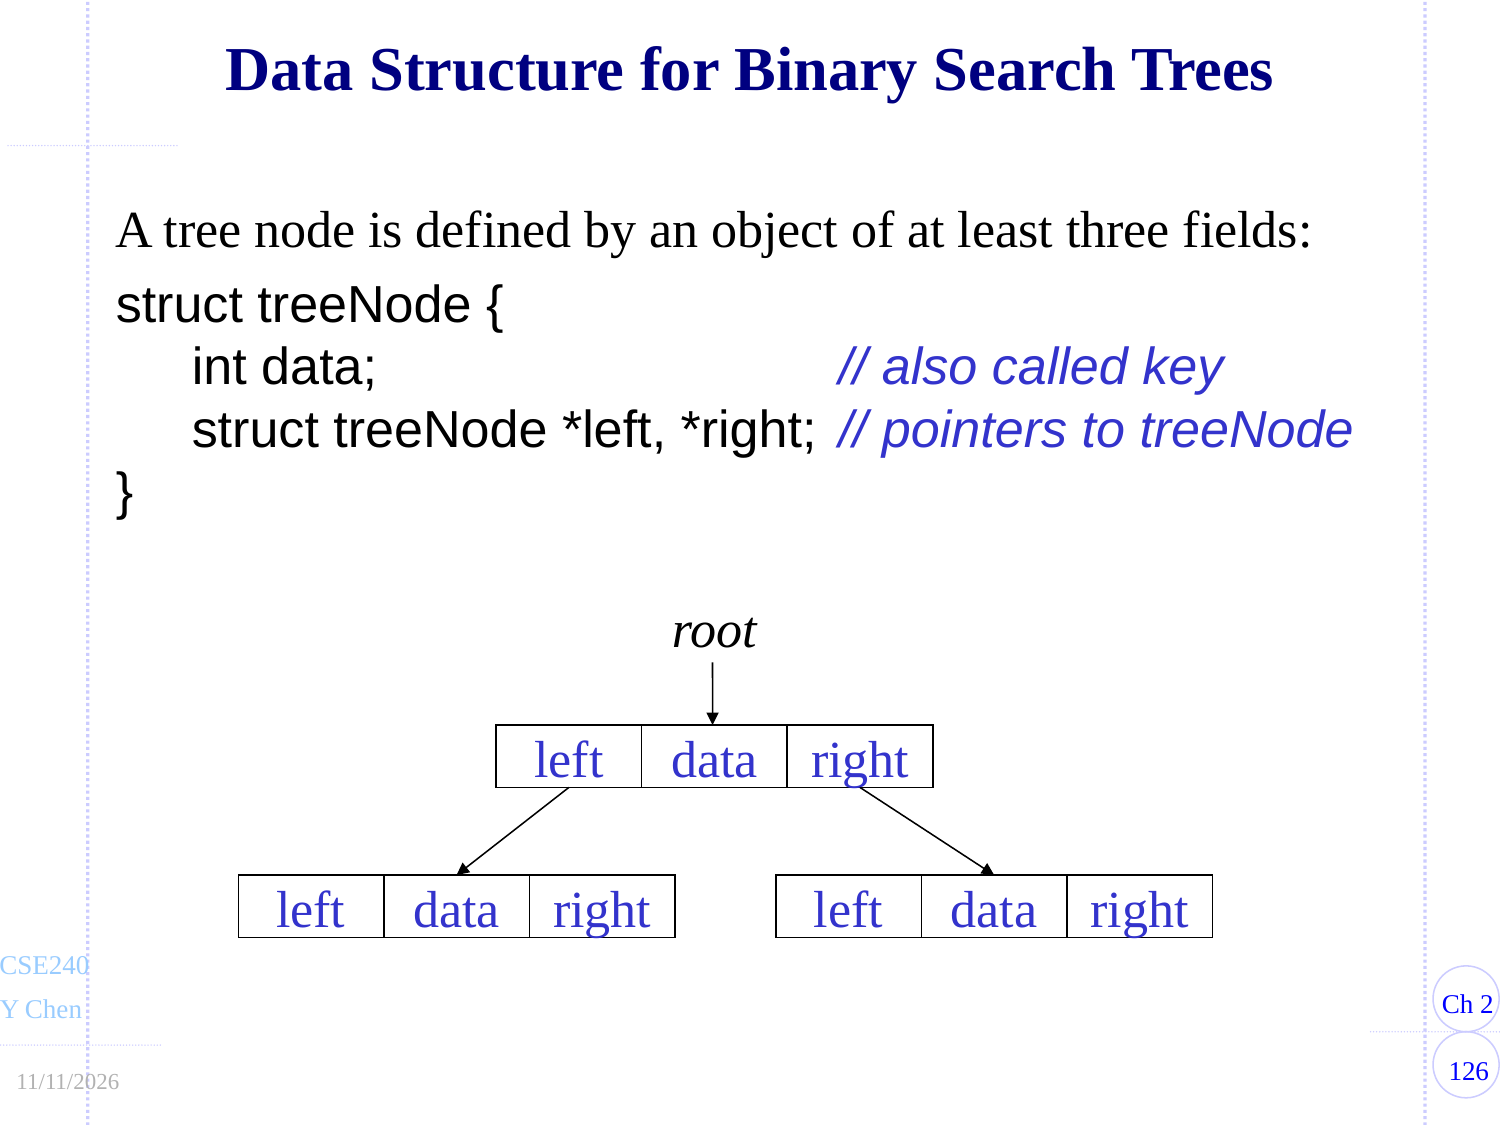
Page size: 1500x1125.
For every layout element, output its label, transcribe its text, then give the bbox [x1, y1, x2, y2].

text_box left [496, 724, 641, 788]
title Data Structure for Binary Search Trees [109, 24, 1392, 118]
text_box right [530, 874, 675, 938]
text_box left [238, 874, 383, 938]
text_box A tree node is defined by an object of at least three fields: struct treeNode { int data; // also called key struct treeNode *left, *right; // pointers to treeNode } [99, 187, 1500, 529]
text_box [859, 787, 995, 876]
text_box right [1067, 874, 1213, 938]
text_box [456, 787, 570, 876]
text_box data [921, 874, 1067, 938]
text_box data [383, 874, 530, 938]
text_box data [641, 724, 788, 788]
text_box right [788, 724, 933, 788]
text_box [706, 666, 719, 724]
text_box root [655, 587, 773, 666]
text_box left [775, 874, 921, 938]
